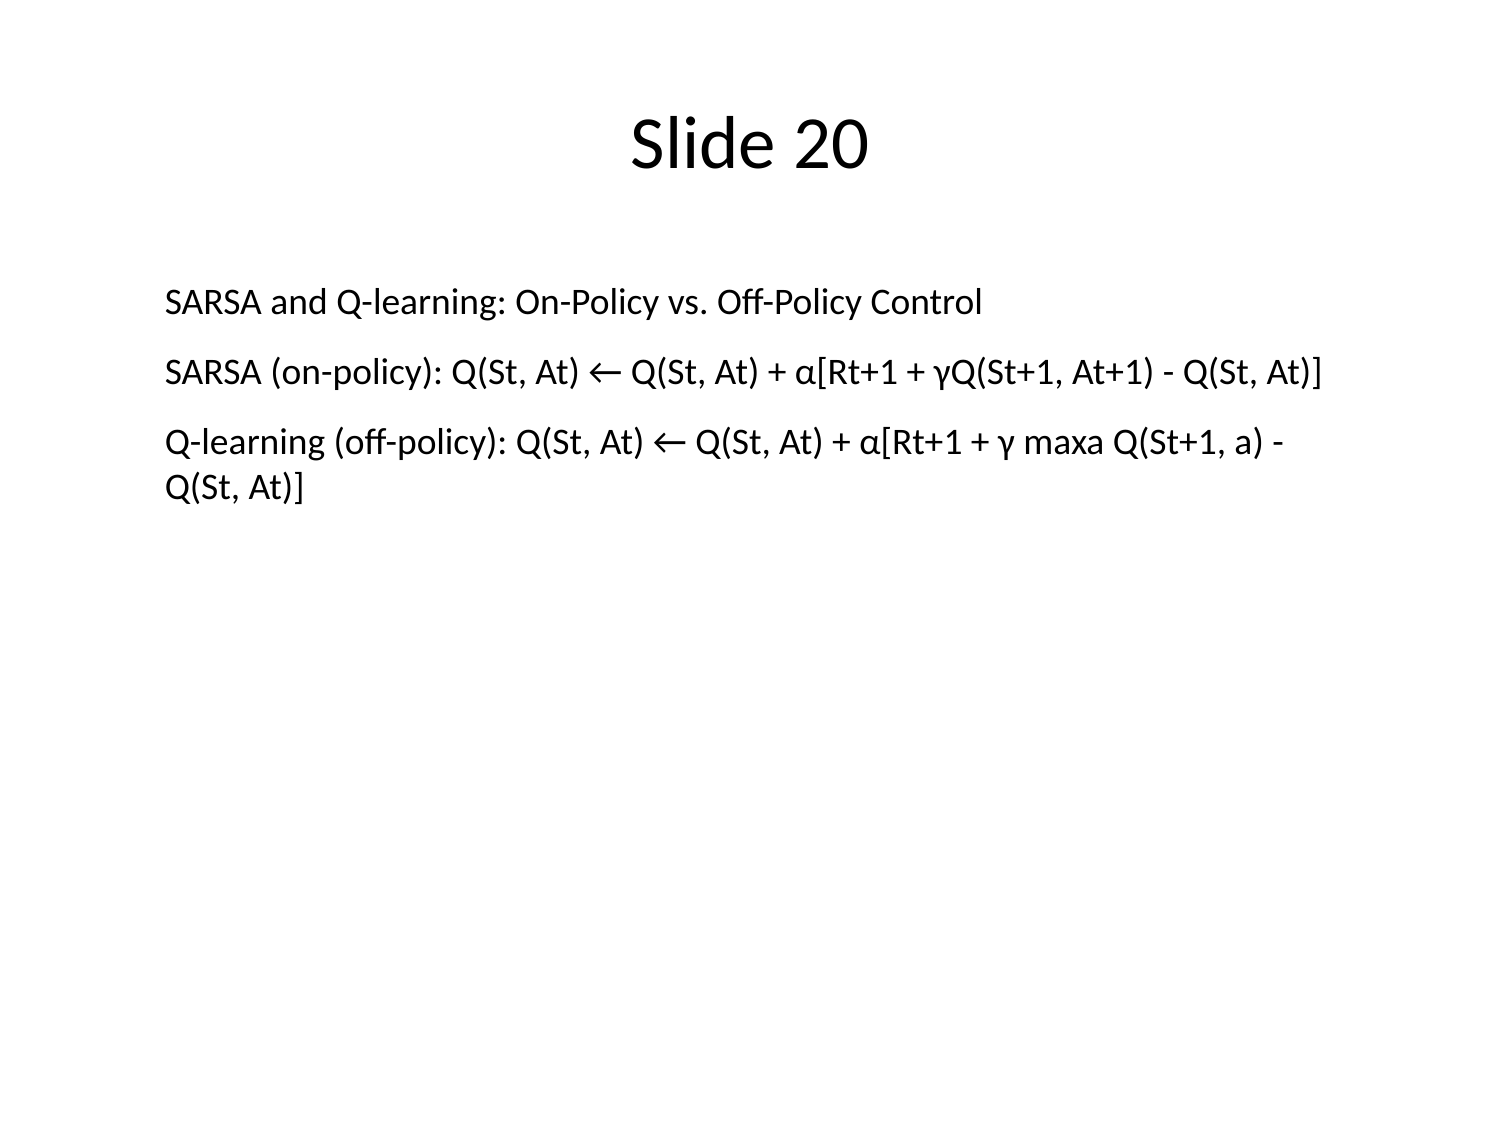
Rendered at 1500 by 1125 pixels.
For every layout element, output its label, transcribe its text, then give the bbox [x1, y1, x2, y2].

text_box SARSA and Q-learning: On-Policy vs. Off-Policy Control SARSA (on-policy): Q(St, At) ← Q(St, At) + α[Rt+1 + γQ(St+1, At+1) - Q(St, At)] Q-learning (off-policy): Q(St, At) ← Q(St, At) + α[Rt+1 + γ maxa Q(St+1, a) - Q(St, At)] [149, 224, 1350, 515]
title Slide 20 [75, 45, 1425, 233]
